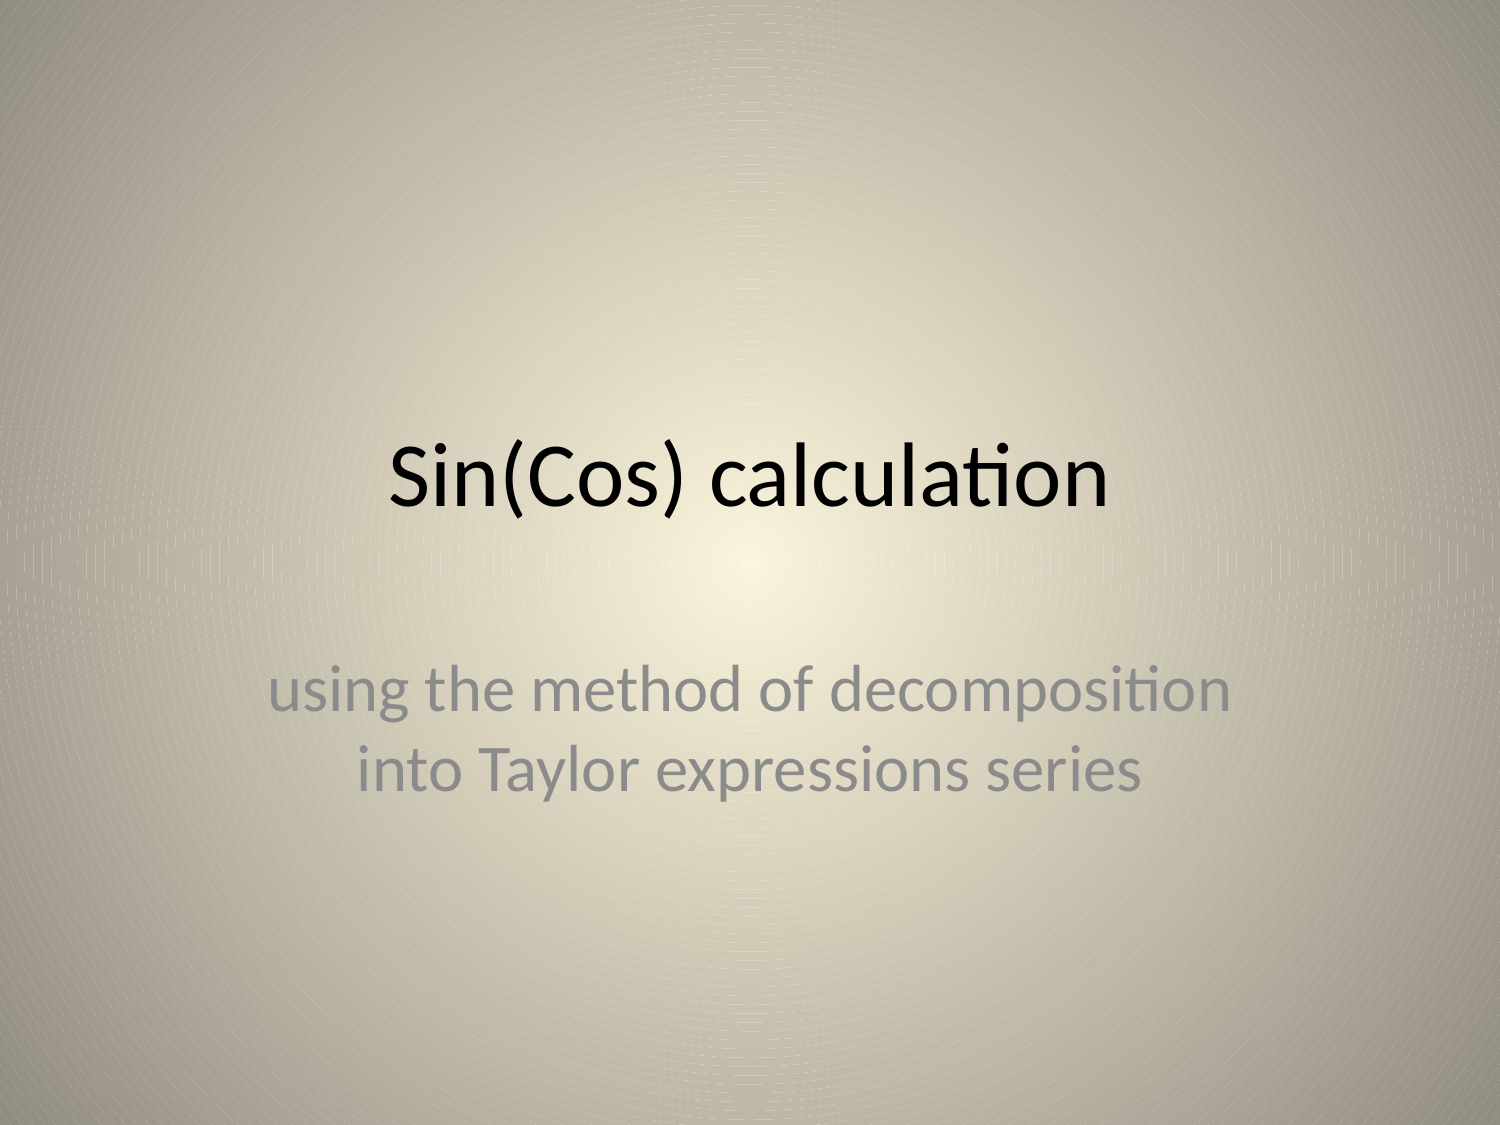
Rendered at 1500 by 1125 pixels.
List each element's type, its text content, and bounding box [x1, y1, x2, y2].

subtitle using the method of decomposition into Taylor expressions series [225, 637, 1275, 925]
title Sin(Cos) calculation [112, 349, 1388, 591]
